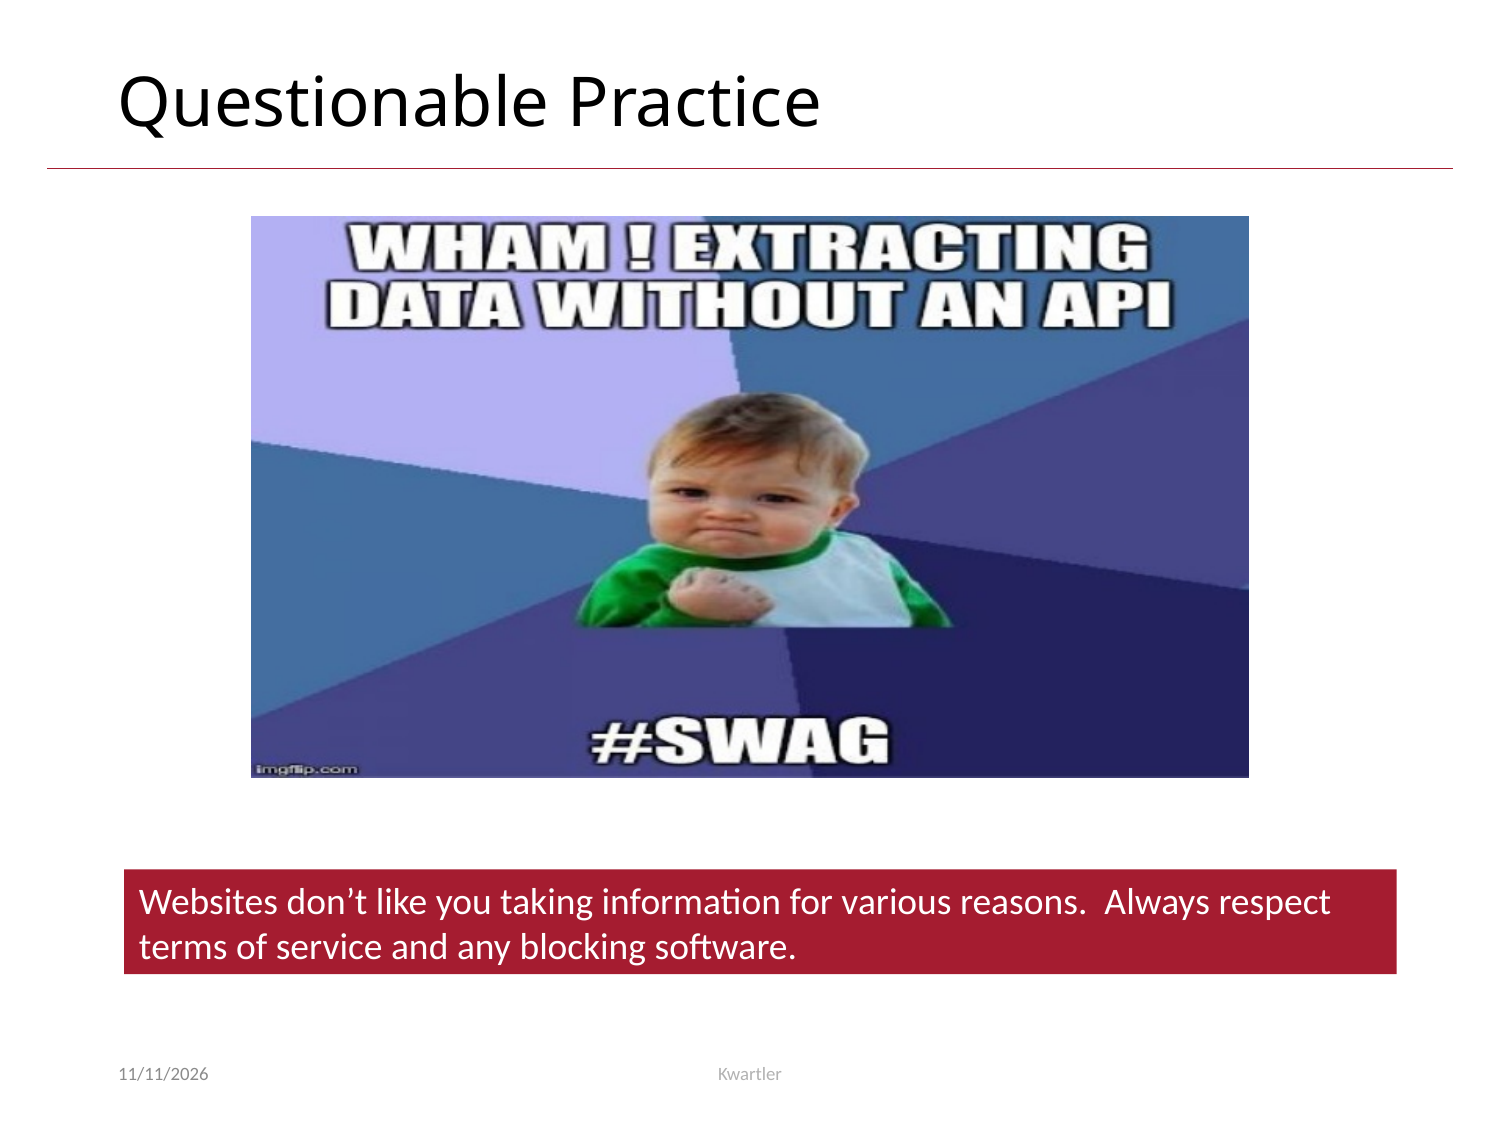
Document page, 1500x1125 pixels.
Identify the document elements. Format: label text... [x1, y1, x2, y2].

picture [251, 216, 1249, 778]
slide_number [103, 1042, 441, 1103]
title Questionable Practice [103, 59, 1397, 157]
text_box Websites don’t like you taking information for various reasons. Always respect terms of service and any blocking software. [124, 869, 1397, 975]
footer Kwartler [496, 1042, 1004, 1103]
